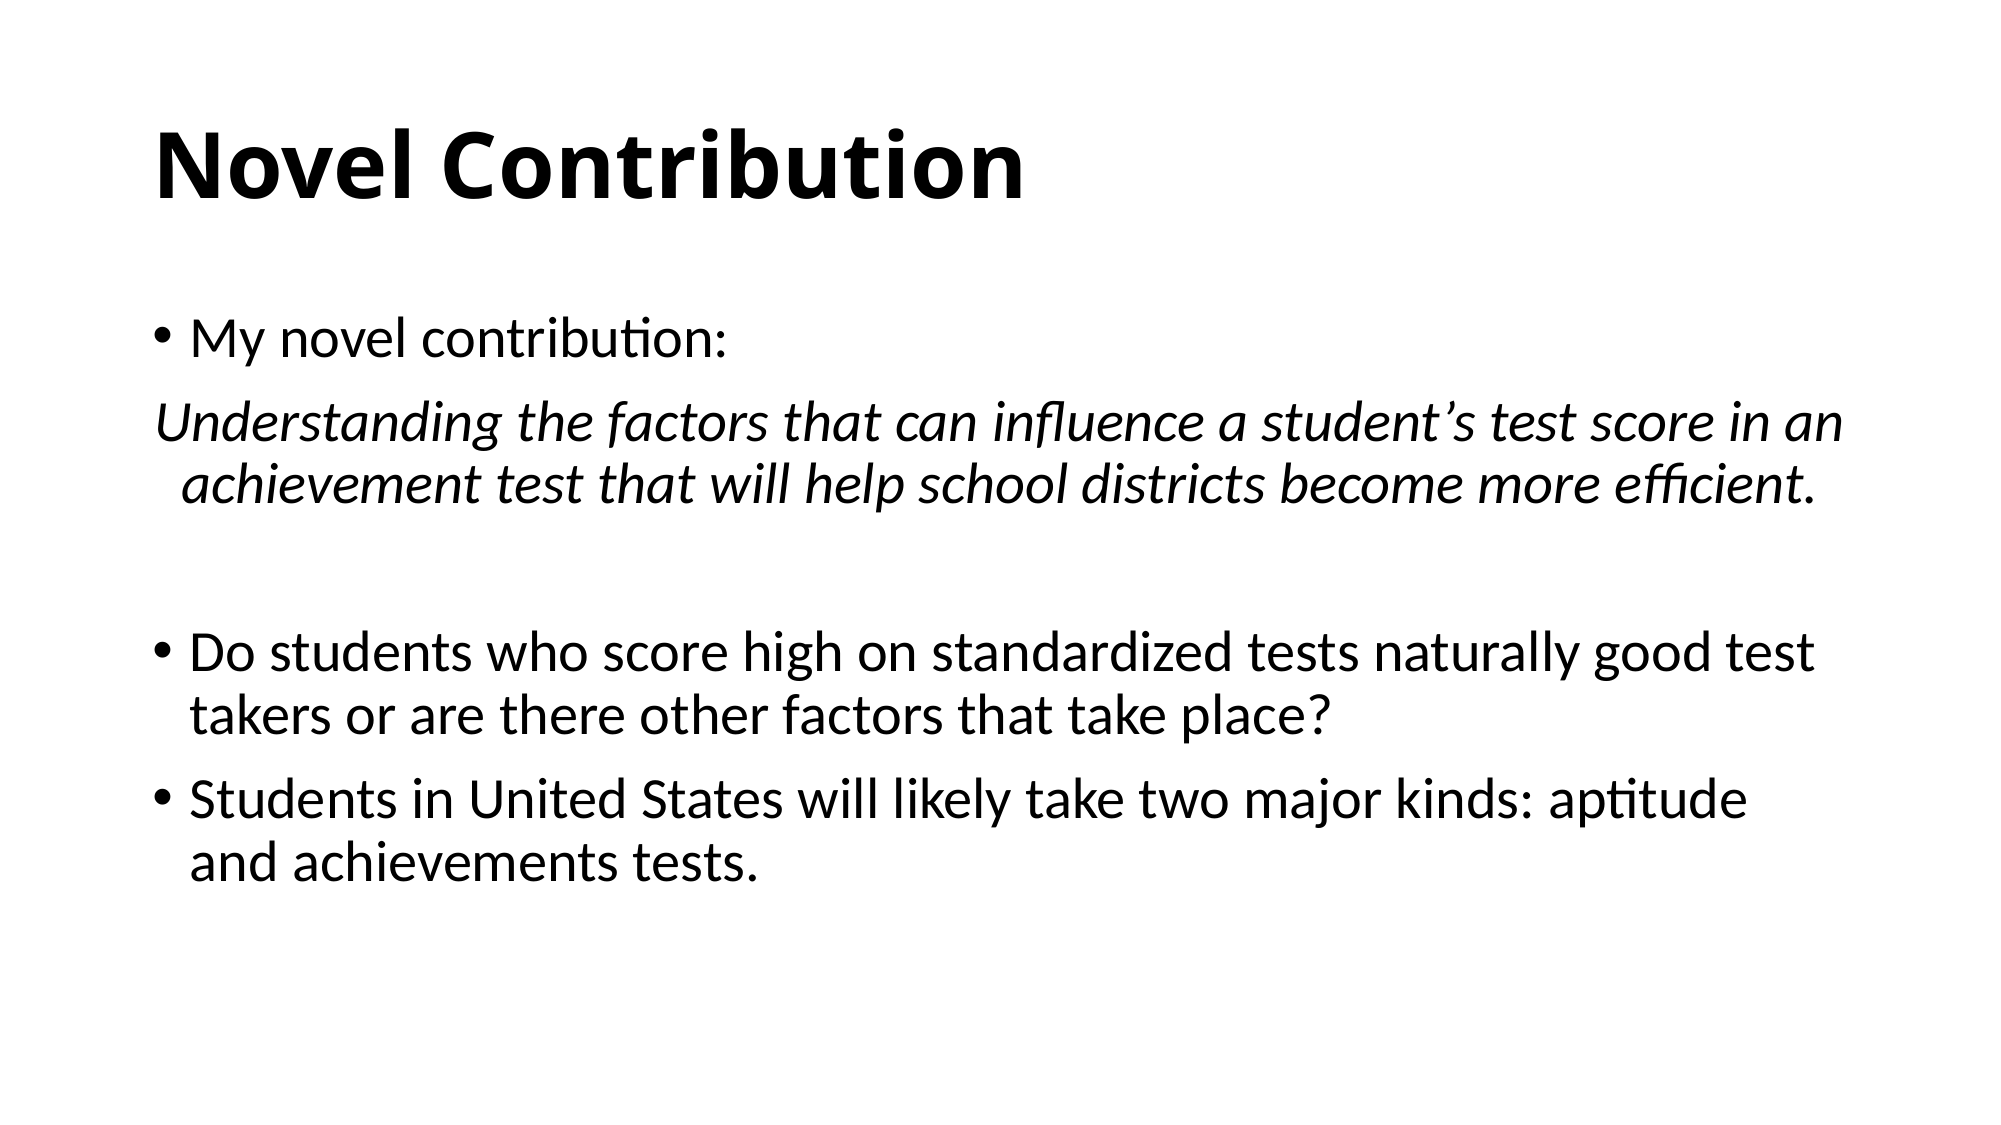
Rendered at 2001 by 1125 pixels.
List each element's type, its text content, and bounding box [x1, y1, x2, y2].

list My novel contribution: Understanding the factors that can influence a student’s test score in an achievement test that will help school districts become more efficient. Do students who score high on standardized tests naturally good test takers or are there other factors that take place? Students in United States will likely take two major kinds: aptitude and achievements tests. [137, 299, 1863, 1014]
title Novel Contribution [137, 59, 1863, 278]
